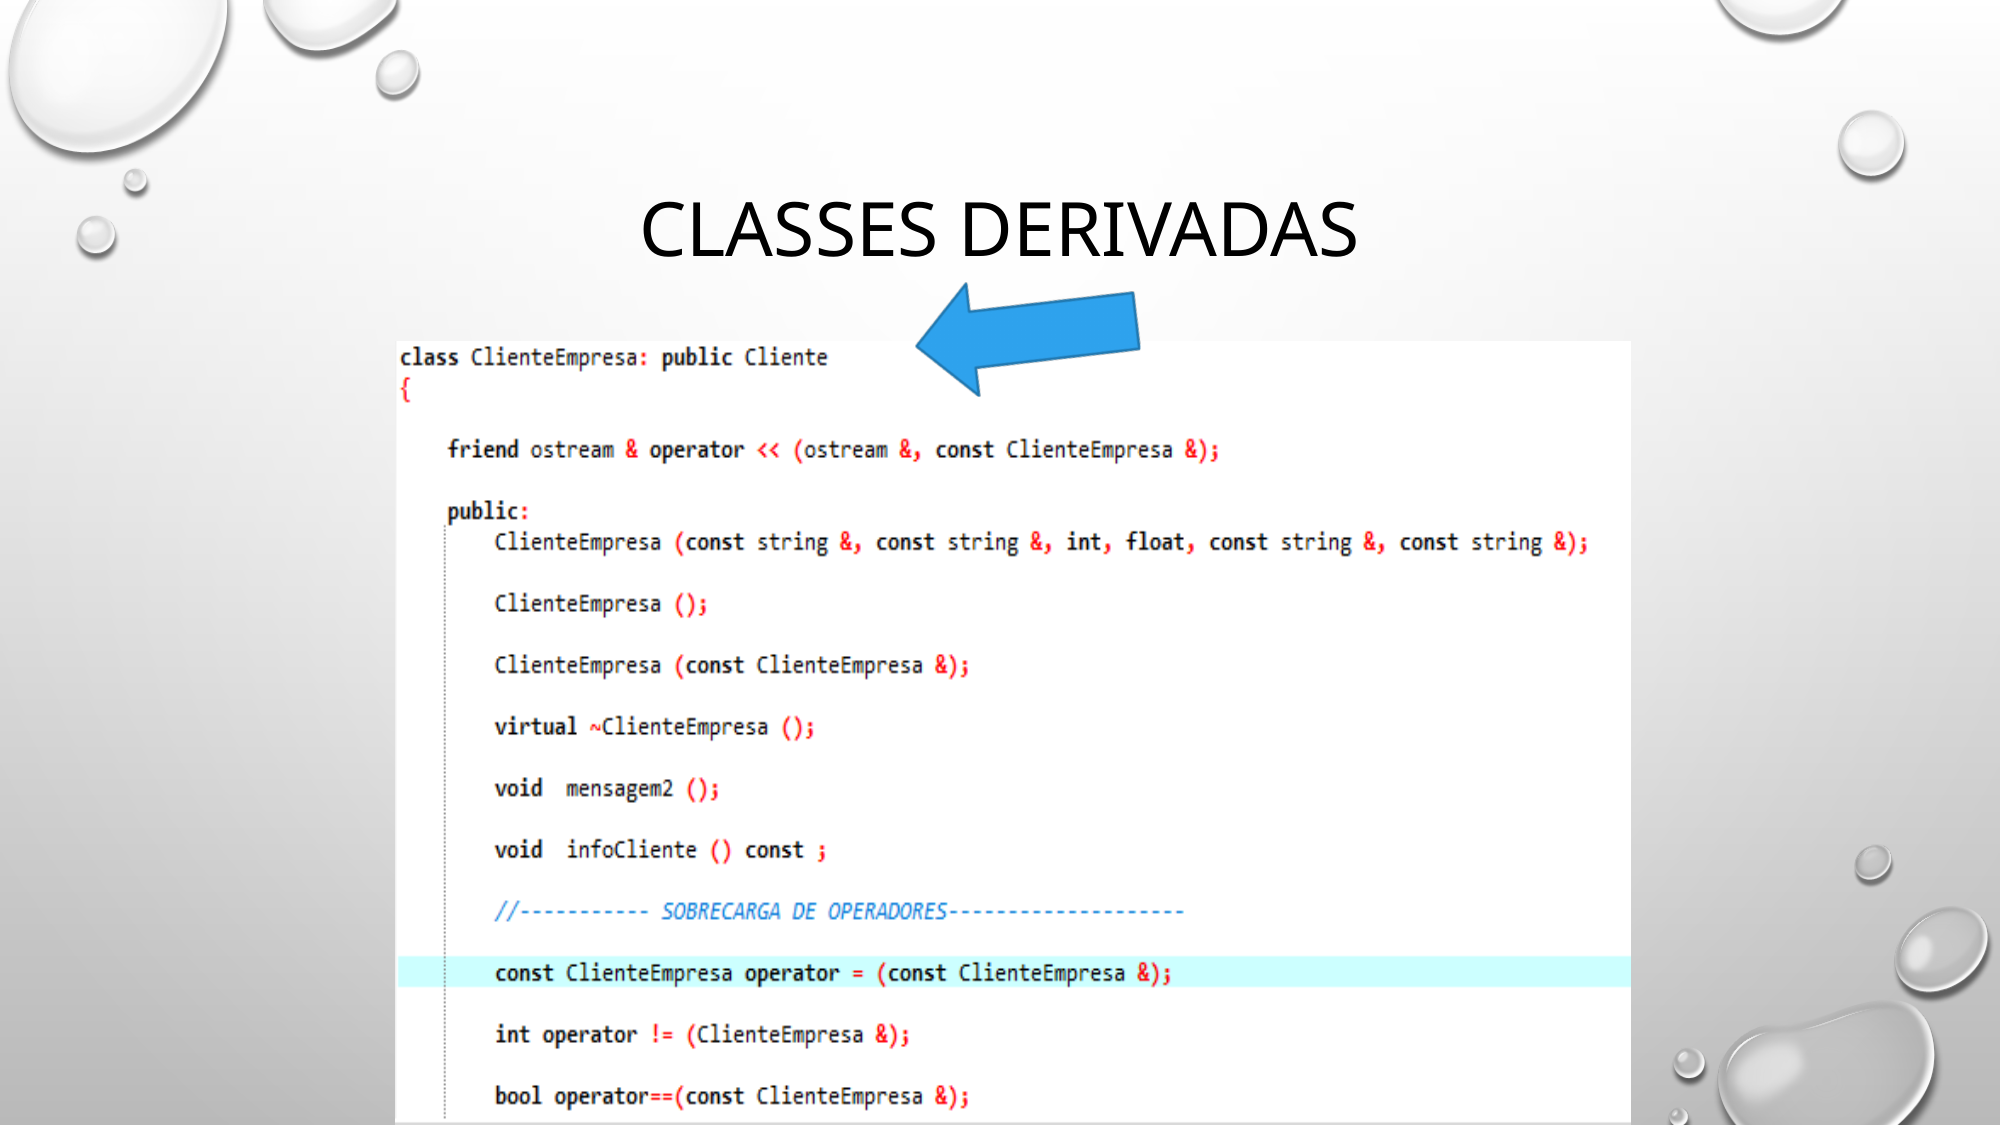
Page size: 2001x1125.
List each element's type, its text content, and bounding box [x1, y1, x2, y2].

picture [0, 0, 2000, 1125]
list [395, 341, 1631, 1125]
picture [915, 271, 1145, 402]
title classes DERIVADAS [149, 101, 1851, 364]
